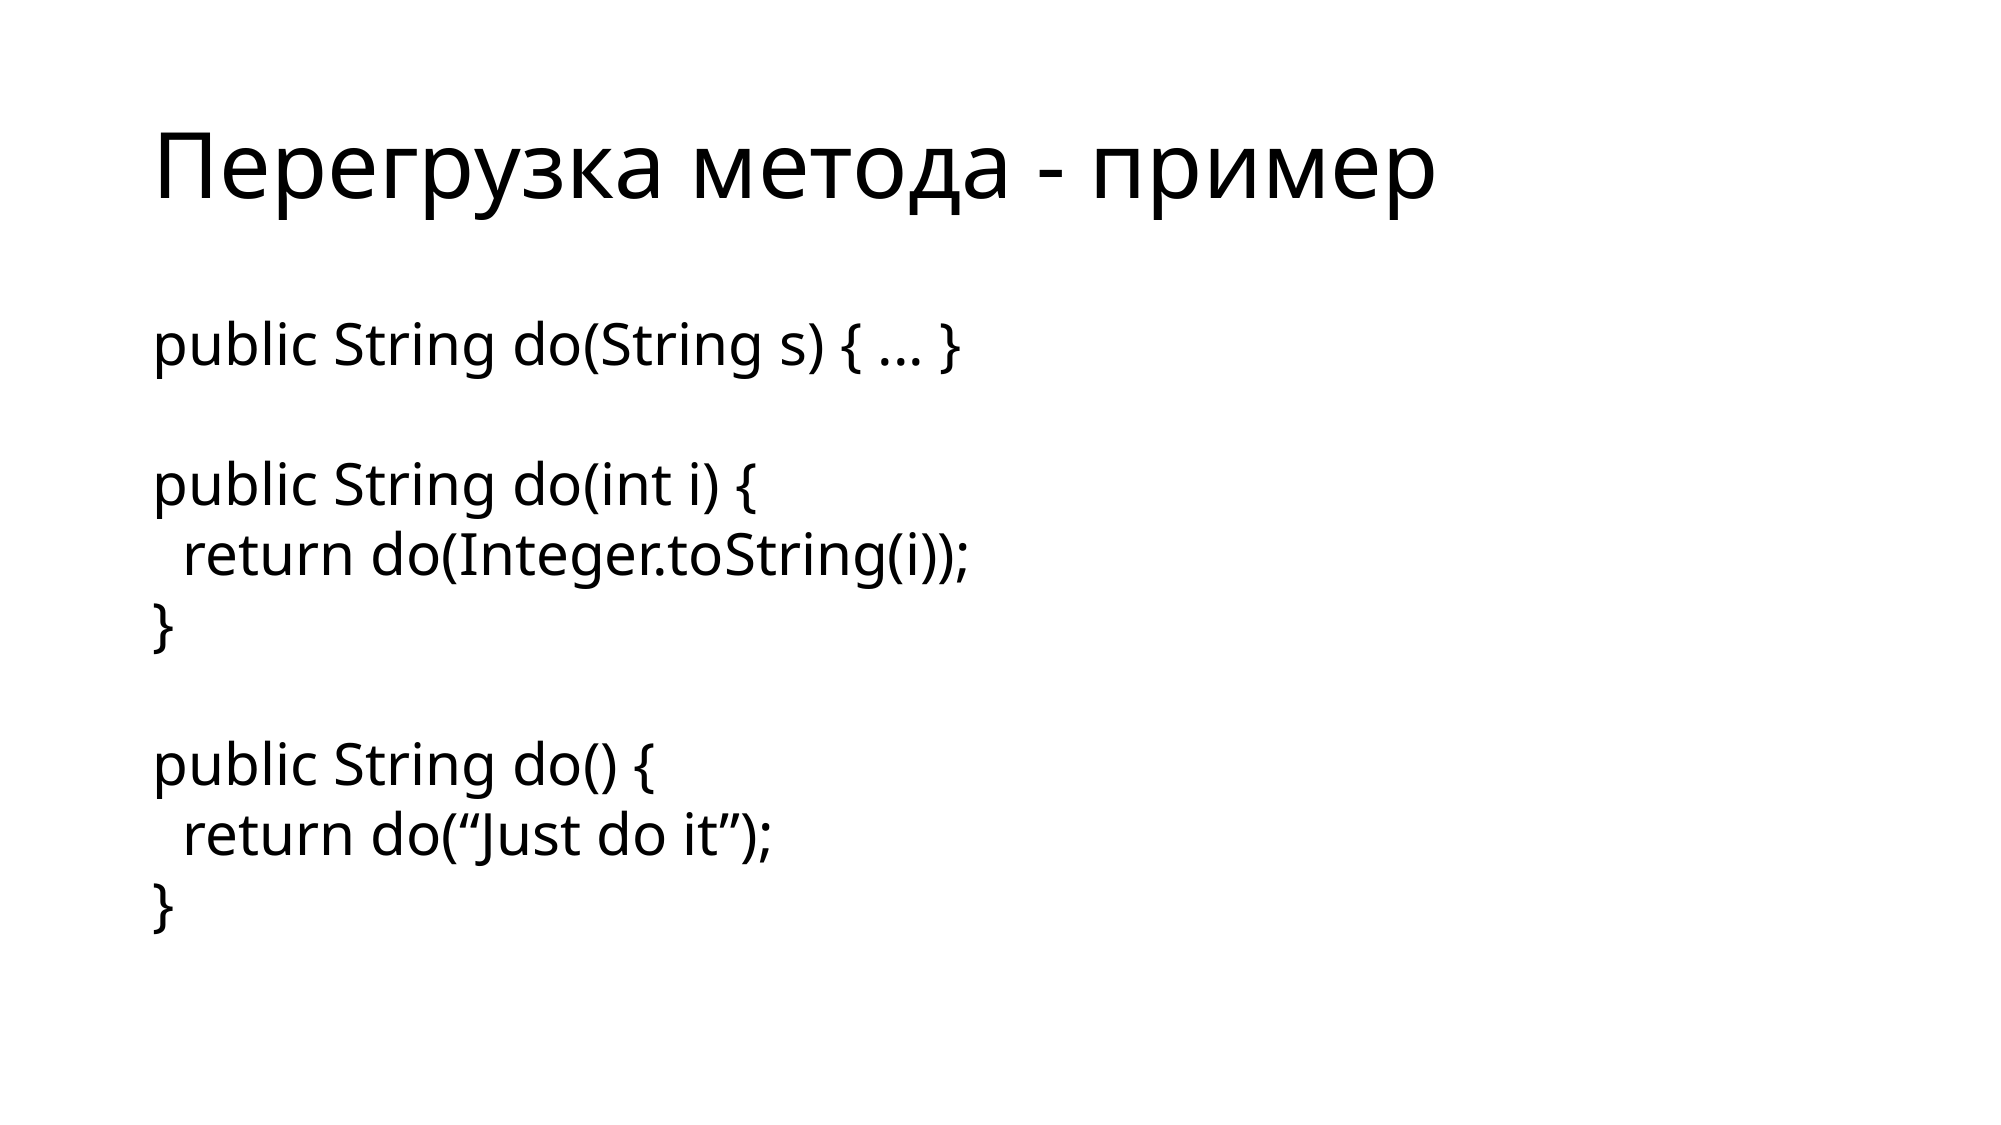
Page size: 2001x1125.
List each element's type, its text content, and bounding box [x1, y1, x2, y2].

list public String do(String s) { ... } public String do(int i) { return do(Integer.toString(i)); } public String do() { return do(“Just do it”); } [137, 299, 1863, 1125]
title Перегрузка метода - пример [137, 59, 1863, 278]
